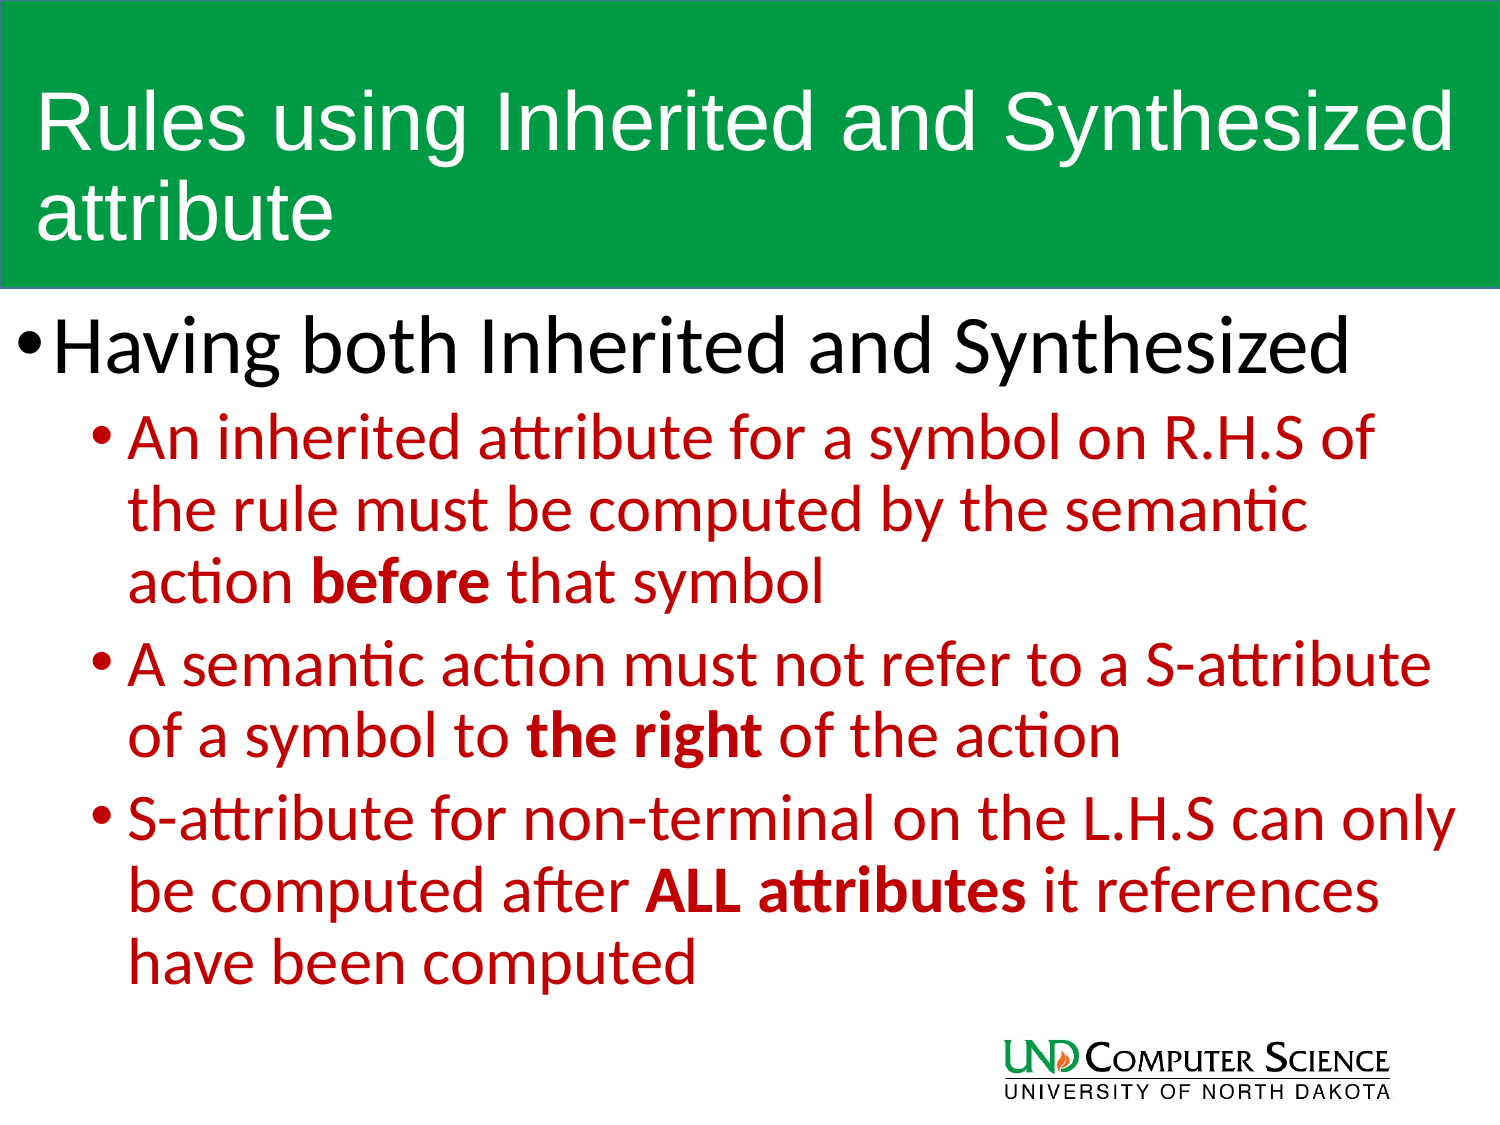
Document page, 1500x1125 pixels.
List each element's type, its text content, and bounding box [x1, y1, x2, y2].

list Having both Inherited and Synthesized An inherited attribute for a symbol on R.H.S of the rule must be computed by the semantic action before that symbol A semantic action must not refer to a S-attribute of a symbol to the right of the action S-attribute for non-terminal on the L.H.S can only be computed after ALL attributes it references have been computed [0, 294, 1479, 1105]
title Rules using Inherited and Synthesized attribute [20, 59, 1500, 278]
